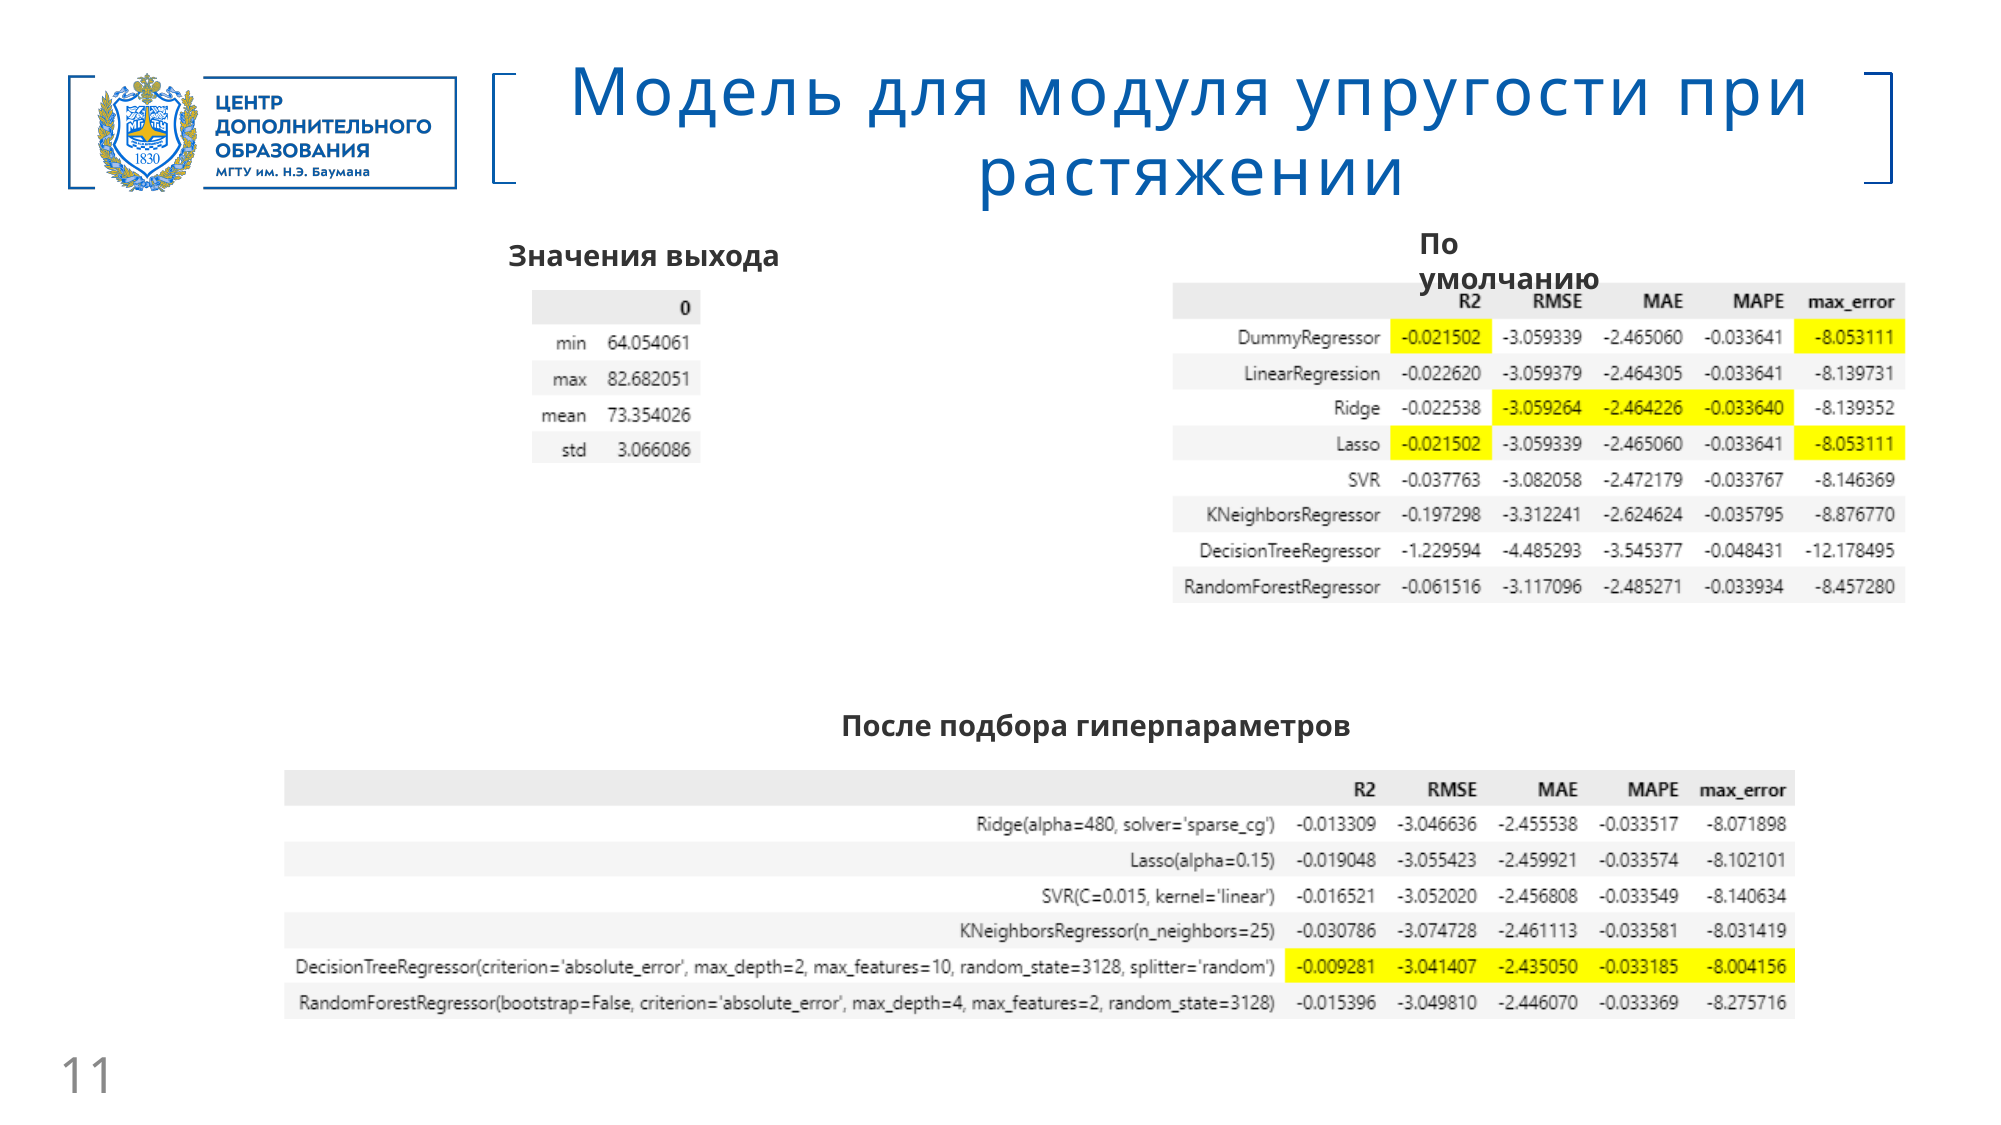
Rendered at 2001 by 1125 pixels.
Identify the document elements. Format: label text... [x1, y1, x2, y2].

text_box По умолчанию [1404, 217, 1663, 279]
picture [68, 73, 457, 192]
text_box Значения выхода [493, 230, 798, 280]
slide_number 11 [44, 1055, 149, 1101]
picture [1170, 280, 1907, 603]
picture [282, 770, 1795, 1020]
text_box После подбора гиперпараметров [826, 700, 1405, 750]
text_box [493, 73, 1892, 184]
picture [532, 290, 707, 464]
